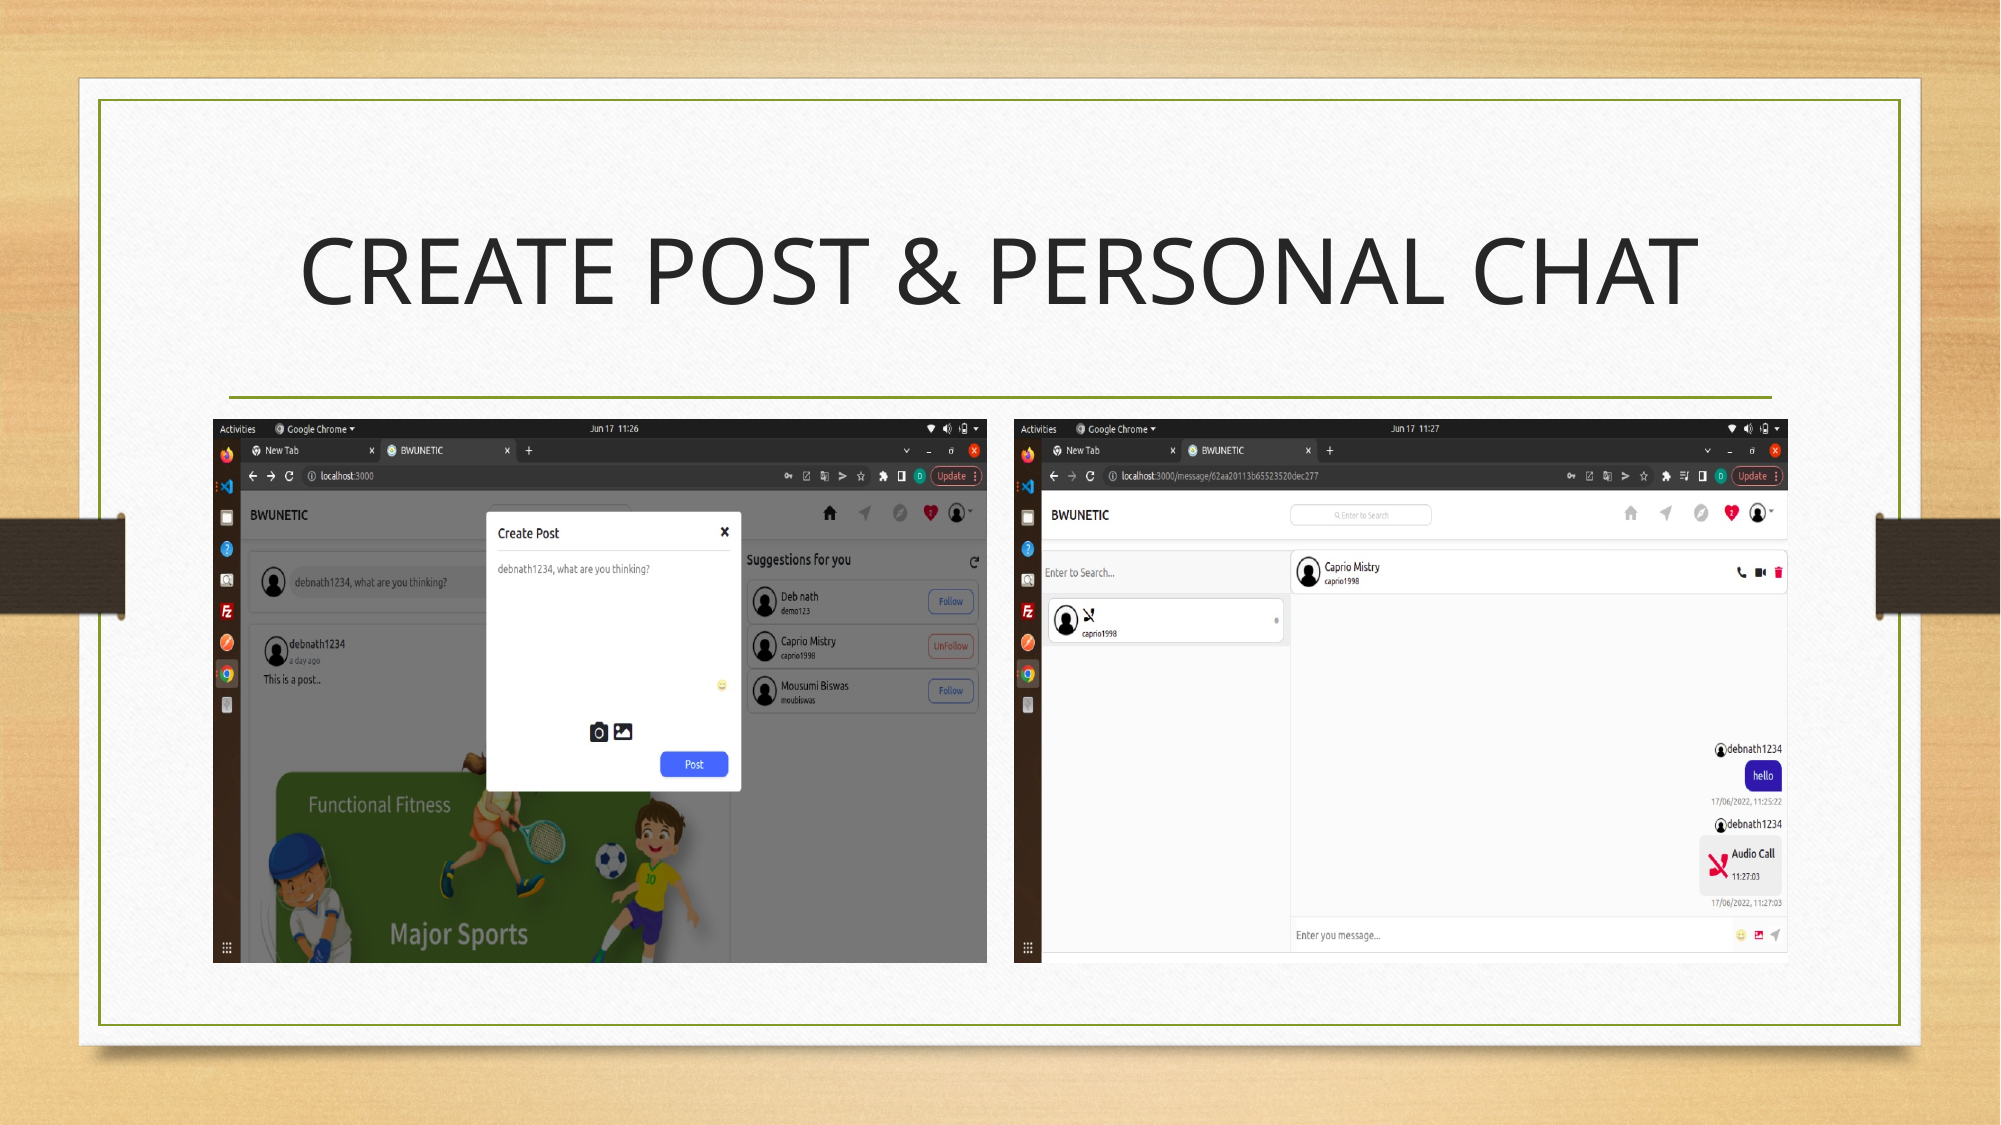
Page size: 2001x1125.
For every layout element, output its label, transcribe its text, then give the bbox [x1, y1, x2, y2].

title CREATE POST & PERSONAL CHAT [212, 161, 1788, 375]
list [212, 419, 988, 964]
picture [0, 0, 2001, 1125]
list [1013, 419, 1789, 964]
